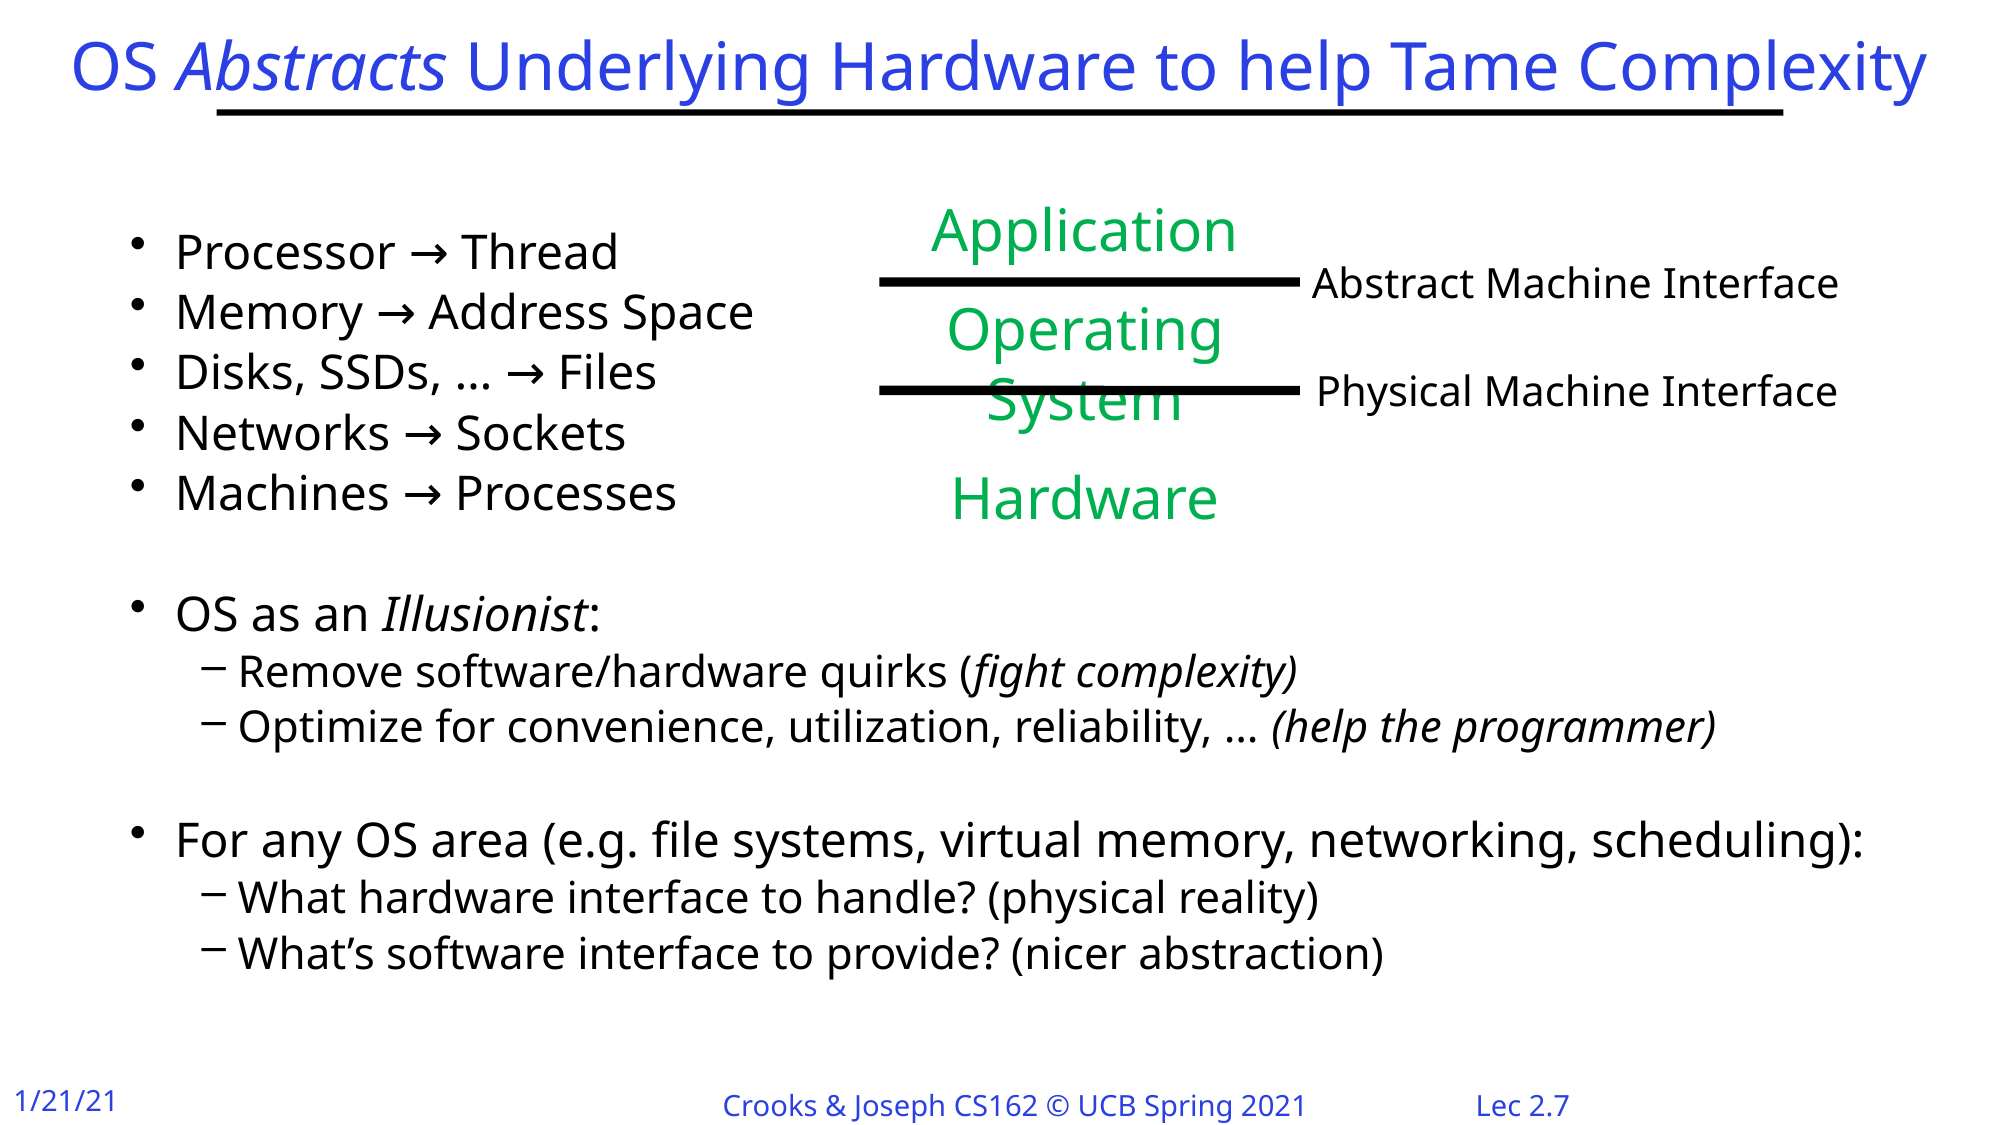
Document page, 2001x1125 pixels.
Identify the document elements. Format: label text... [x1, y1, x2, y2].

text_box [835, 187, 1841, 482]
title OS Abstracts Underlying Hardware to help Tame Complexity [24, 24, 1975, 113]
list Processor → Thread Memory → Address Space Disks, SSDs, … → Files Networks → Sockets Machines → Processes OS as an Illusionist: Remove software/hardware quirks (fight complexity) Optimize for convenience, utilization, reliability, … (help the programmer) For any OS area (e.g. file systems, virtual memory, networking, scheduling): What hardware interface to handle? (physical reality) What’s software interface to provide? (nicer abstraction) [114, 224, 1886, 1009]
